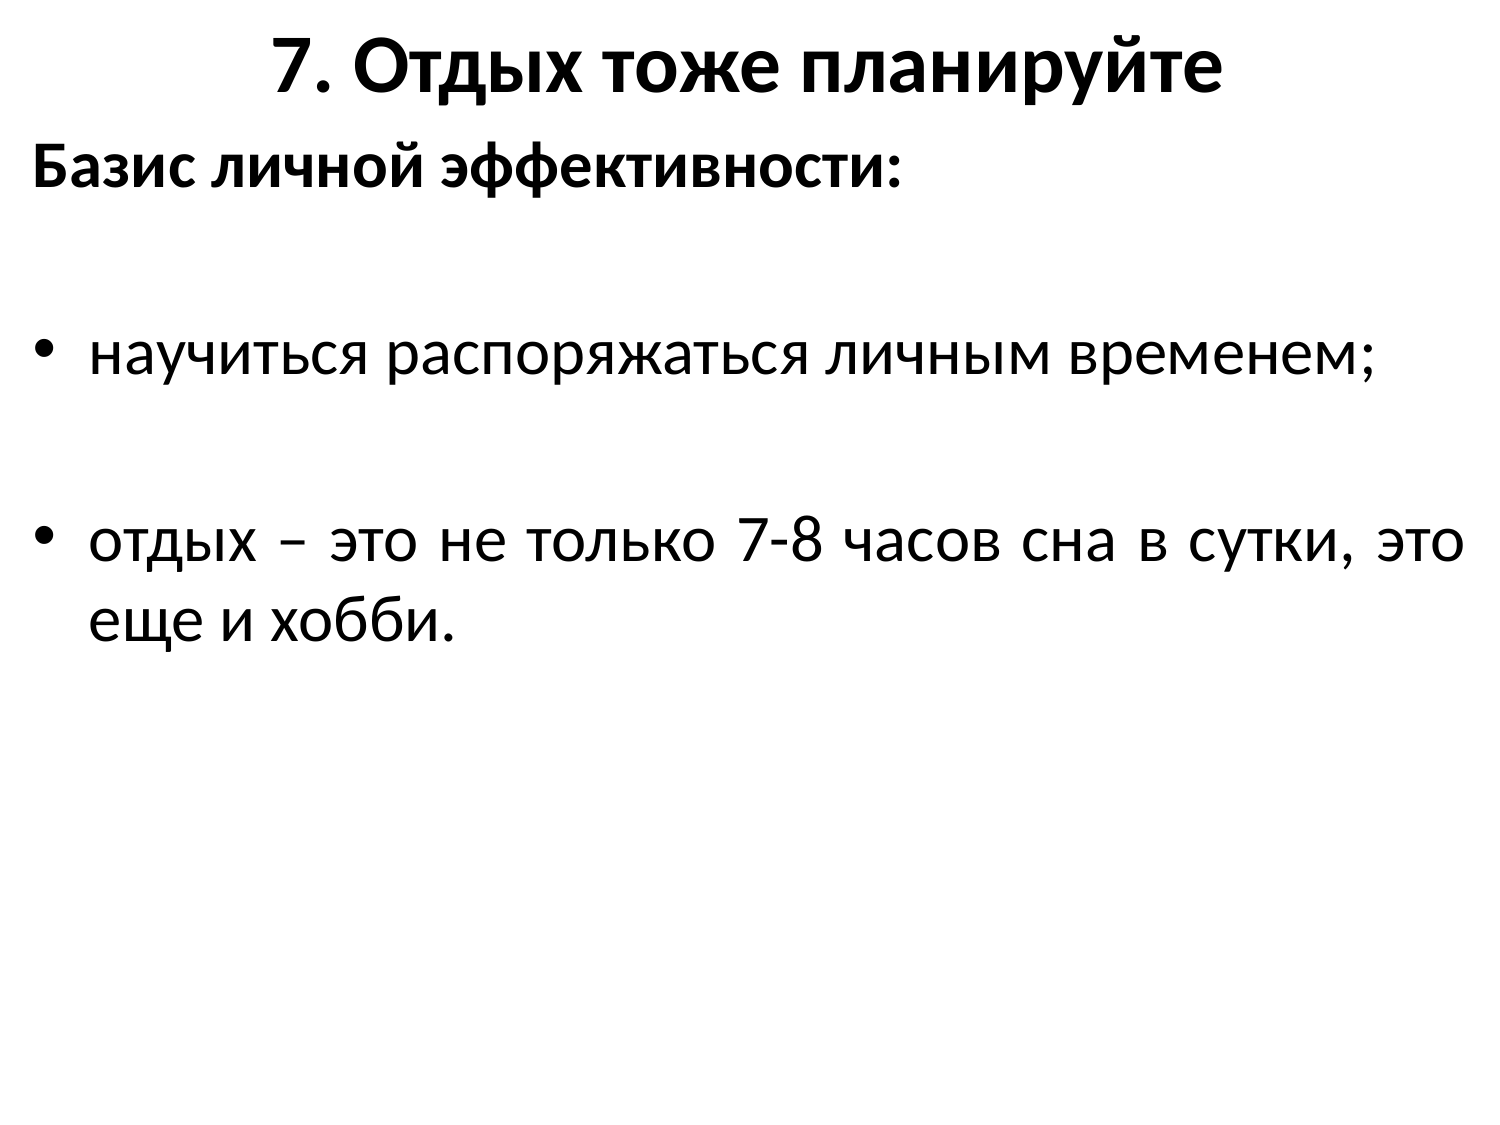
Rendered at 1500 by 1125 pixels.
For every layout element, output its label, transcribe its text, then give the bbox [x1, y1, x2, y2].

title 7. Отдых тоже планируйте [64, 0, 1449, 113]
list Базис личной эффективности: научиться распоряжаться личным временем; отдых – это не только 7-8 часов сна в сутки, это еще и хобби. [17, 113, 1483, 1106]
